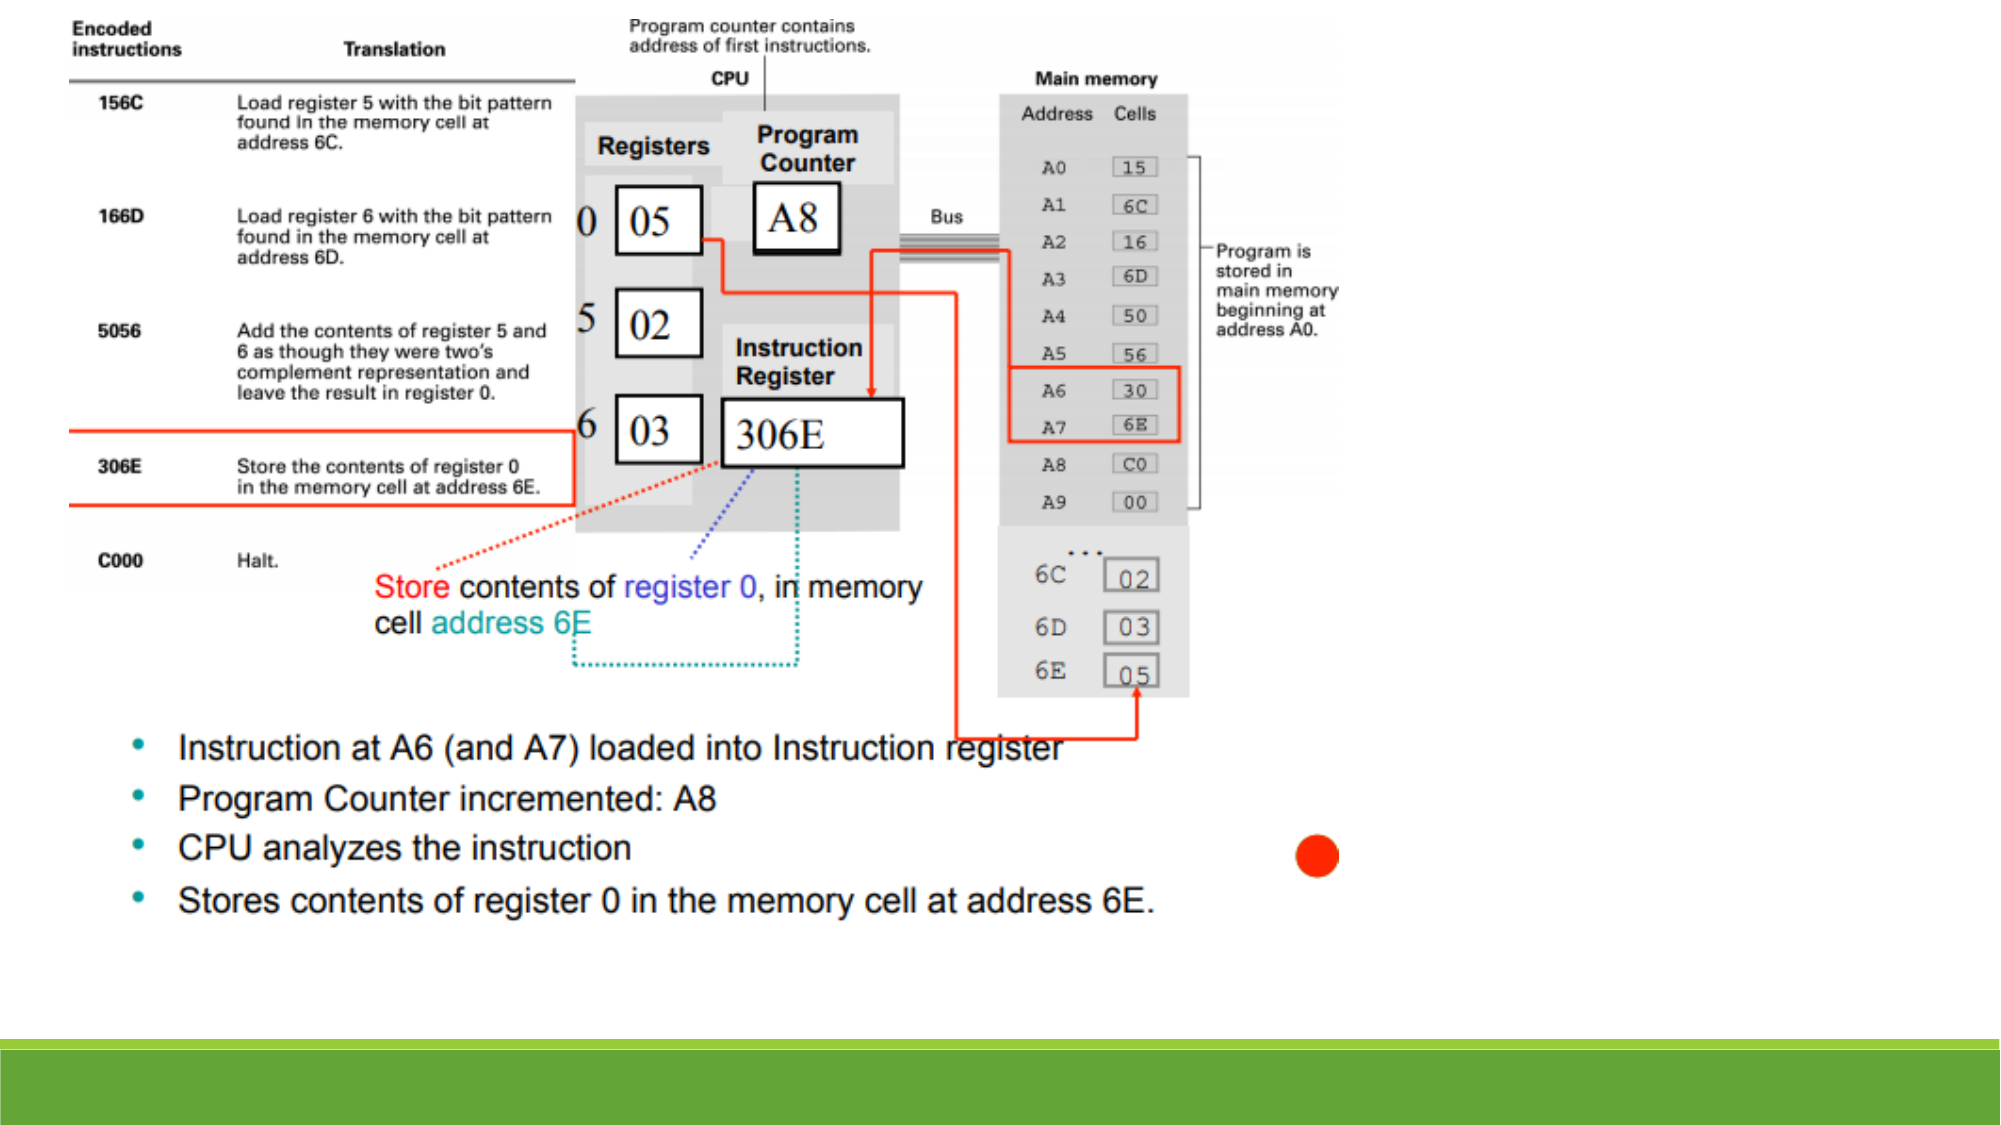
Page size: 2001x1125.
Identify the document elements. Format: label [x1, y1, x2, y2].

picture [68, 19, 1340, 931]
